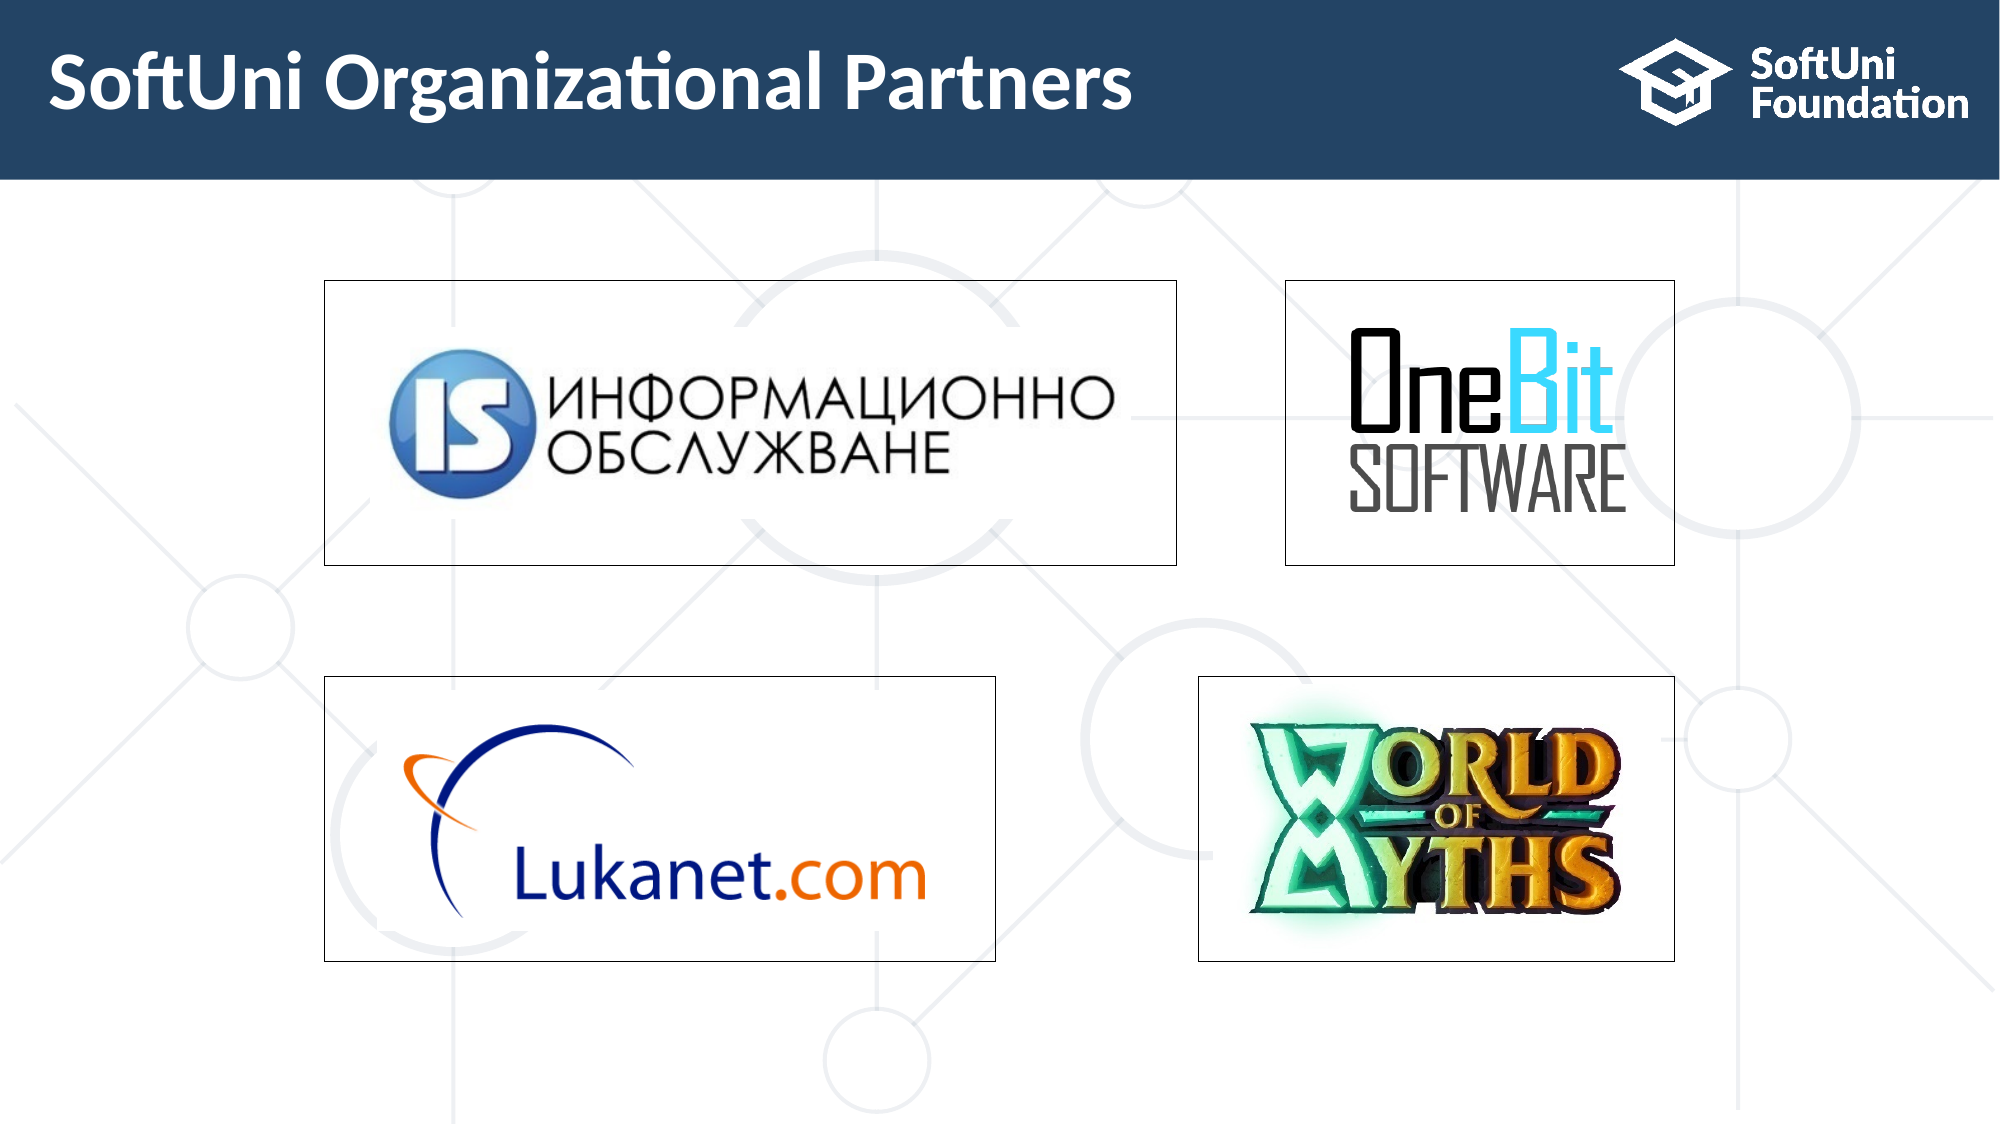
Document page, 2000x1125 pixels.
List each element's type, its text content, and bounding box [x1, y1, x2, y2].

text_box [324, 280, 1675, 962]
text_box SoftUni Organizational Partners [31, 16, 1591, 162]
picture [1618, 38, 1968, 126]
